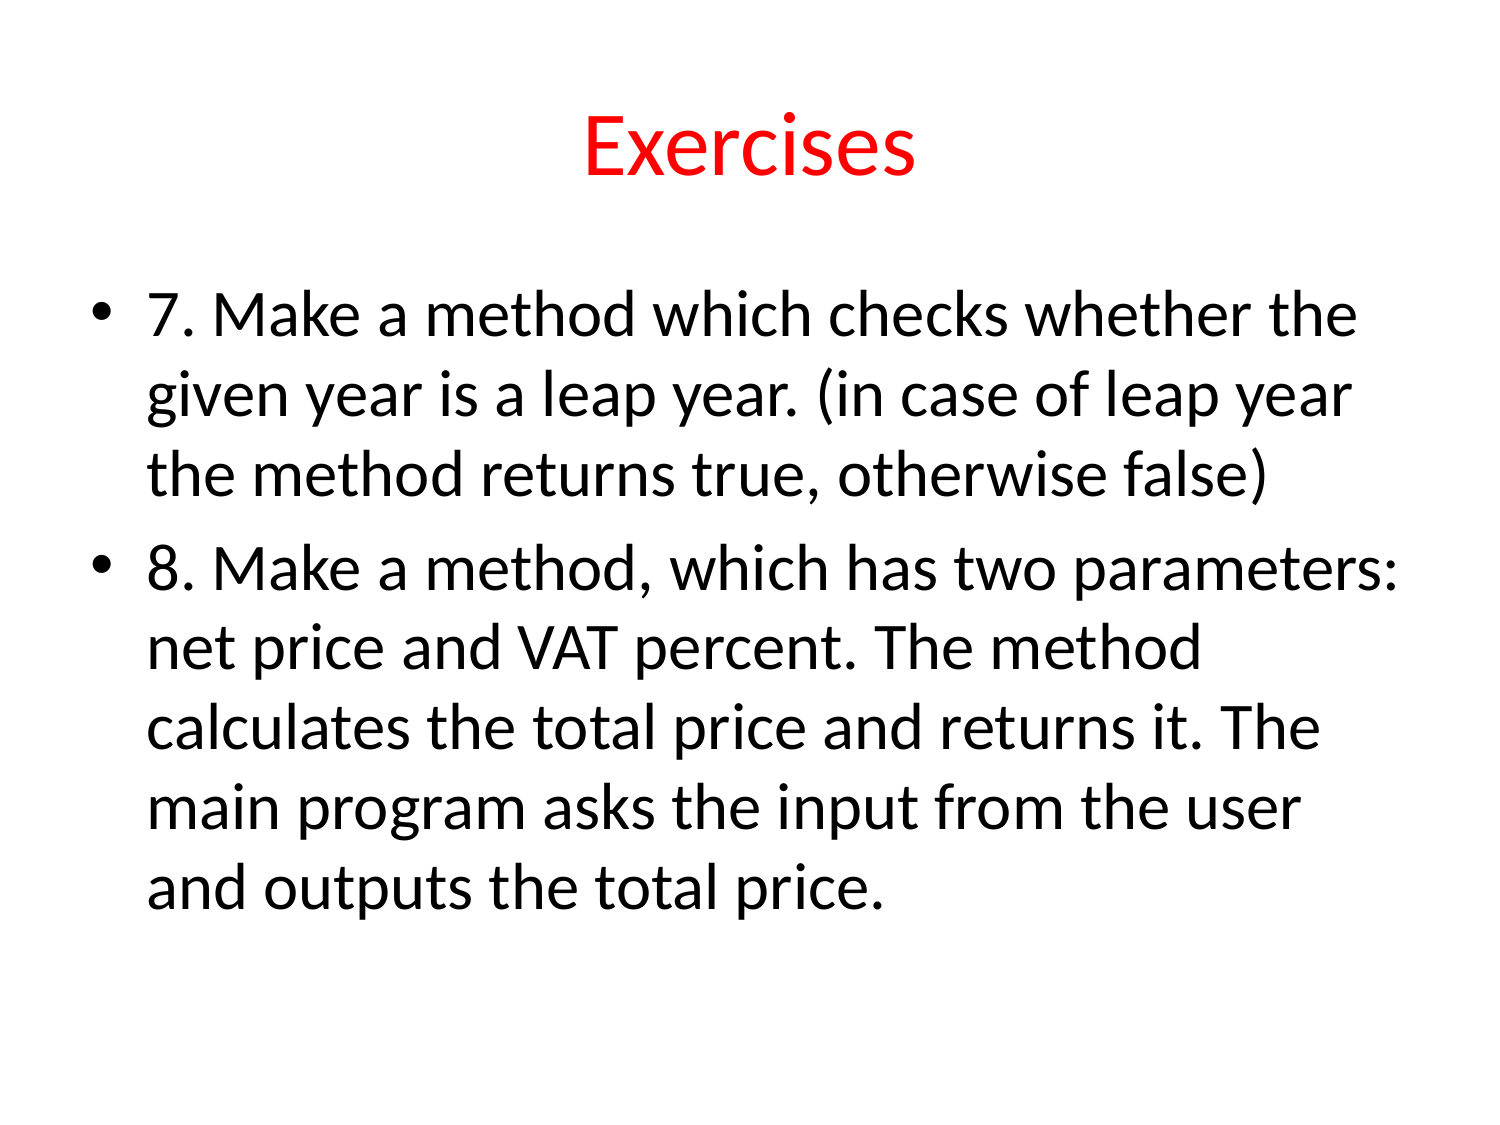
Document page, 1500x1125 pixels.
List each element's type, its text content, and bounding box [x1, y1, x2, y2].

list 7. Make a method which checks whether the given year is a leap year. (in case of leap year the method returns true, otherwise false) 8. Make a method, which has two parameters: net price and VAT percent. The method calculates the total price and returns it. The main program asks the input from the user and outputs the total price. [75, 262, 1425, 1005]
title Exercises [75, 45, 1425, 233]
